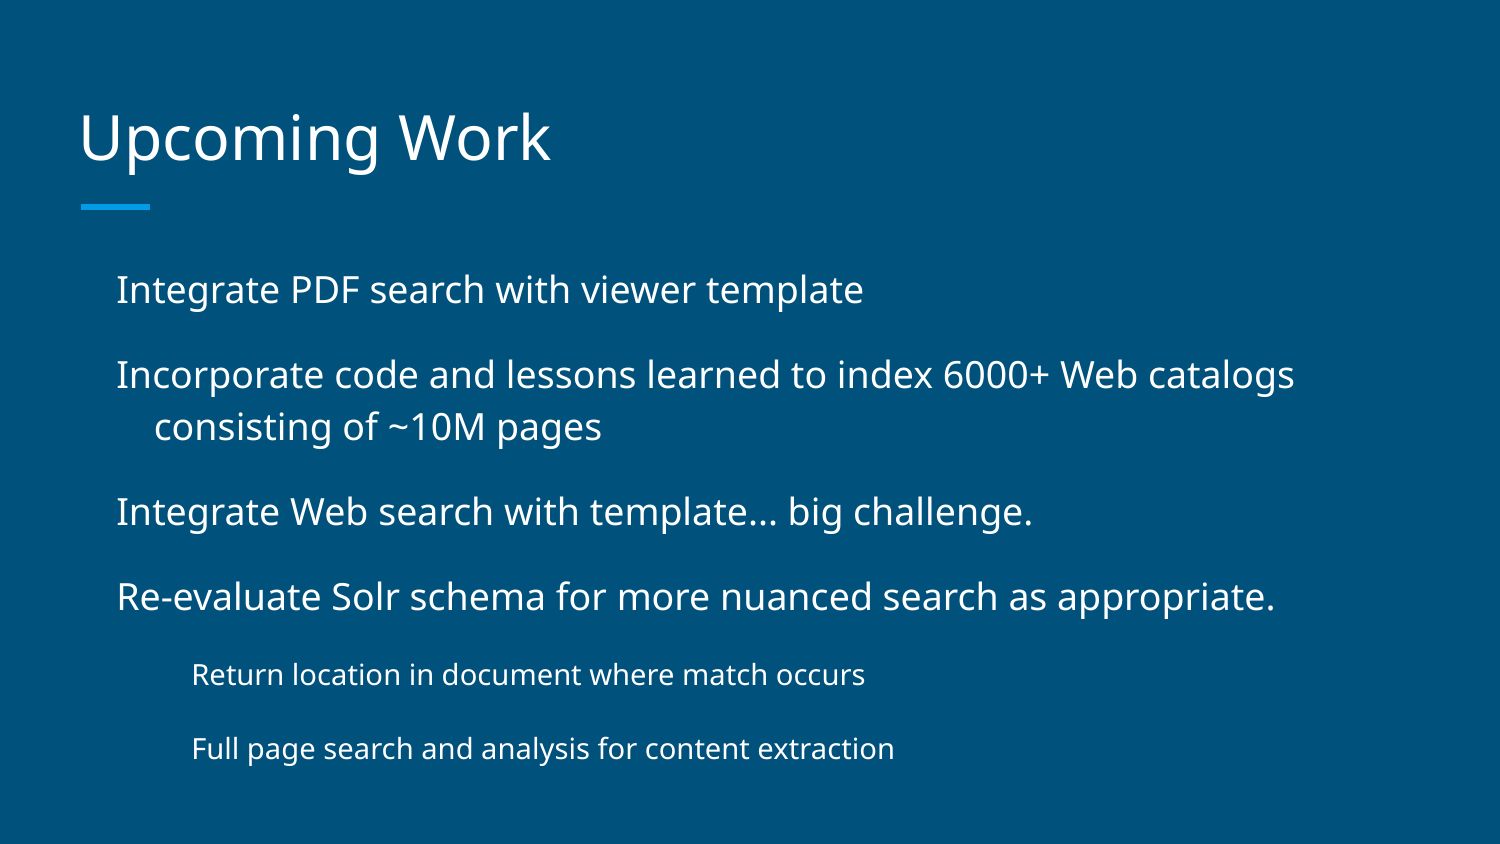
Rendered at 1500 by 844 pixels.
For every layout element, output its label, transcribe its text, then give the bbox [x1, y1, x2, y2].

picture [540, 750, 549, 765]
picture [742, 750, 748, 759]
picture [483, 751, 488, 759]
picture [818, 750, 824, 758]
picture [272, 750, 278, 758]
title Upcoming Work [63, 75, 1437, 188]
picture [707, 750, 719, 758]
picture [844, 750, 850, 759]
picture [302, 750, 314, 759]
picture [209, 750, 215, 759]
picture [428, 750, 435, 758]
picture [488, 750, 494, 758]
picture [283, 750, 290, 759]
picture [522, 750, 529, 758]
picture [760, 750, 772, 759]
picture [829, 750, 834, 758]
picture [285, 750, 296, 765]
picture [256, 750, 262, 759]
list Integrate PDF search with viewer template Incorporate code and lessons learned to index 6000+ Web catalogs consisting of ~10M pages Integrate Web search with template... big challenge. Re-evaluate Solr schema for more nuanced search as appropriate. Return location in document where match occurs Full page search and analysis for content extraction [63, 244, 1437, 750]
picture [340, 750, 352, 759]
picture [870, 750, 875, 758]
picture [361, 750, 367, 758]
picture [250, 750, 254, 765]
picture [792, 750, 797, 759]
